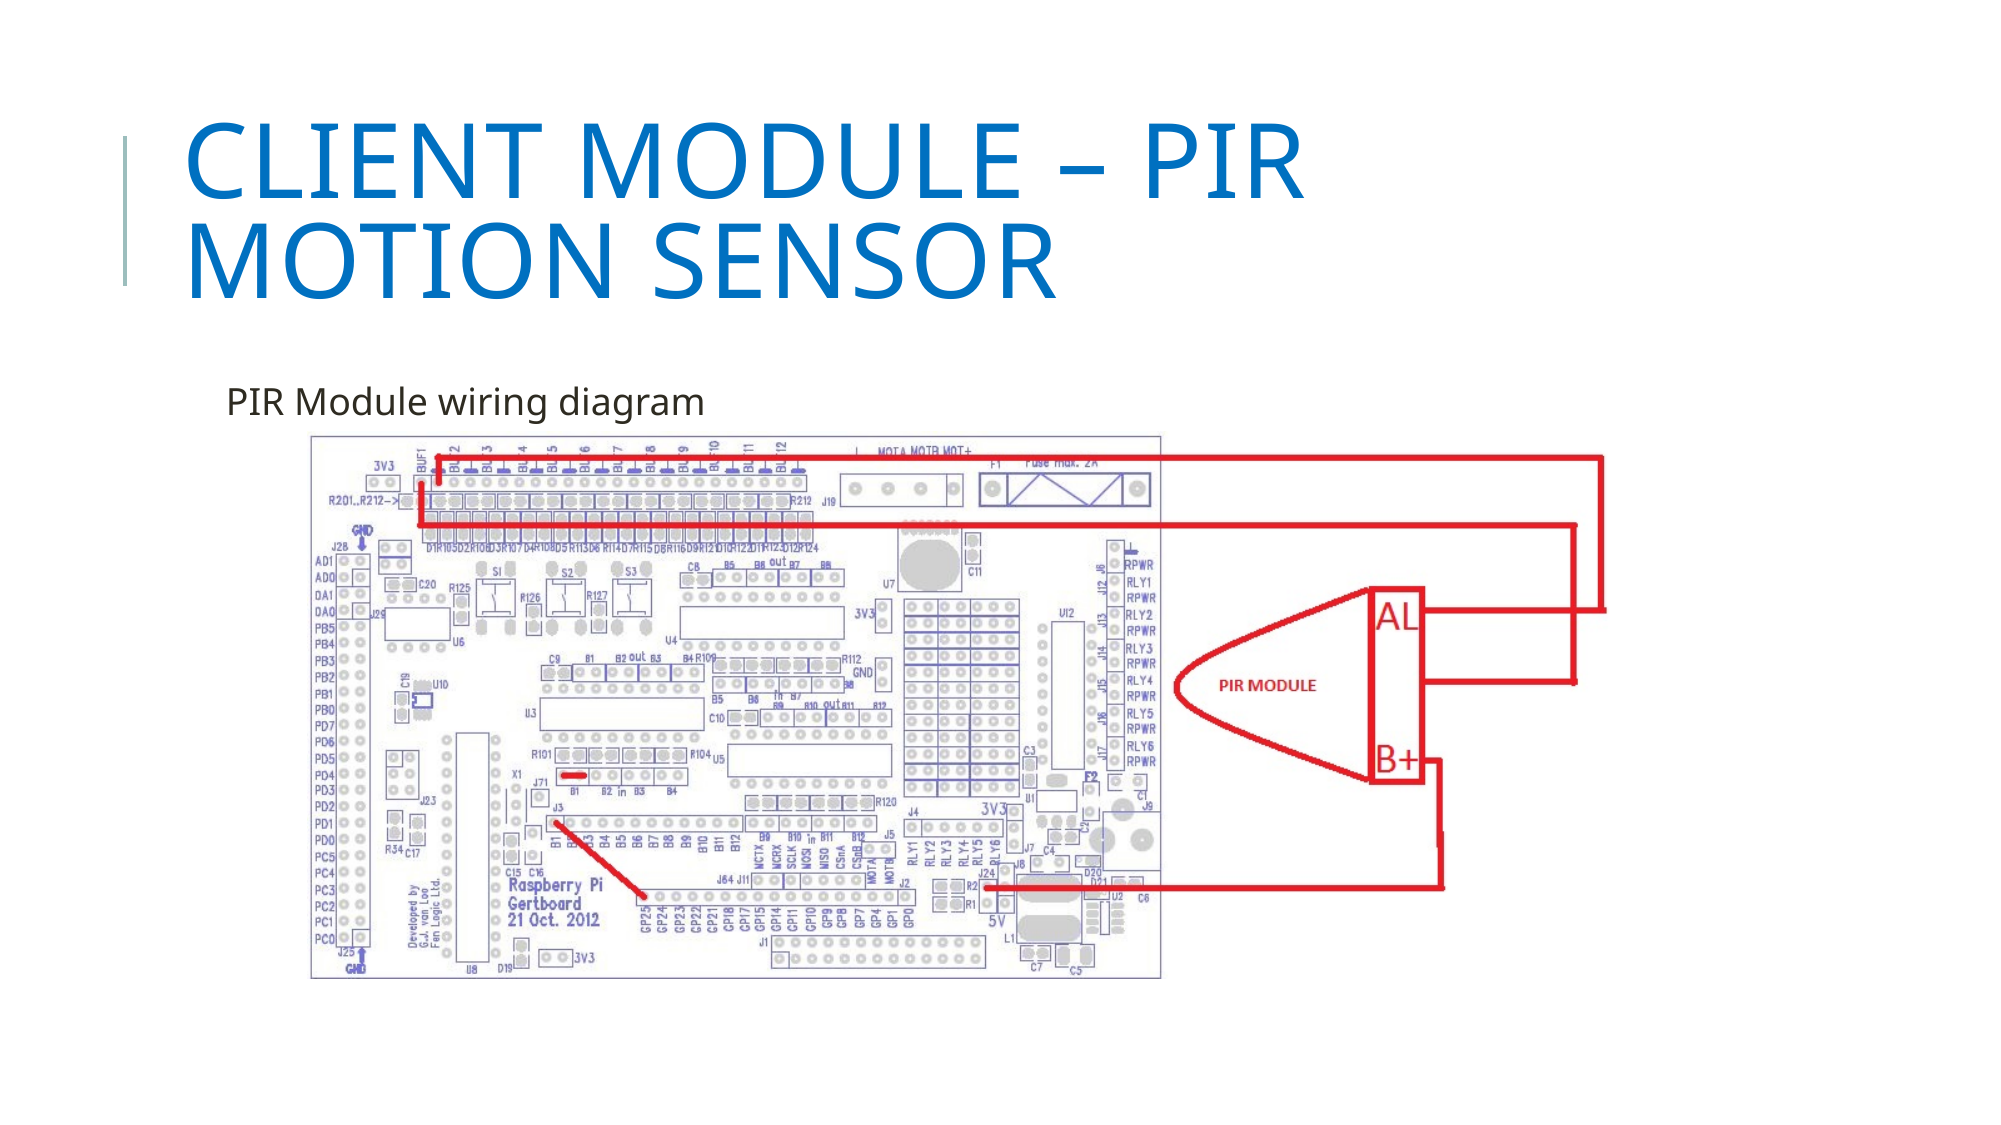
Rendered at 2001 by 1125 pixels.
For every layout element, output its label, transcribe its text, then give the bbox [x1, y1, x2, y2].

title Client module – pir motion sensor [168, 96, 1763, 342]
text_box PIR Module wiring diagram [211, 370, 721, 431]
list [307, 430, 1623, 979]
